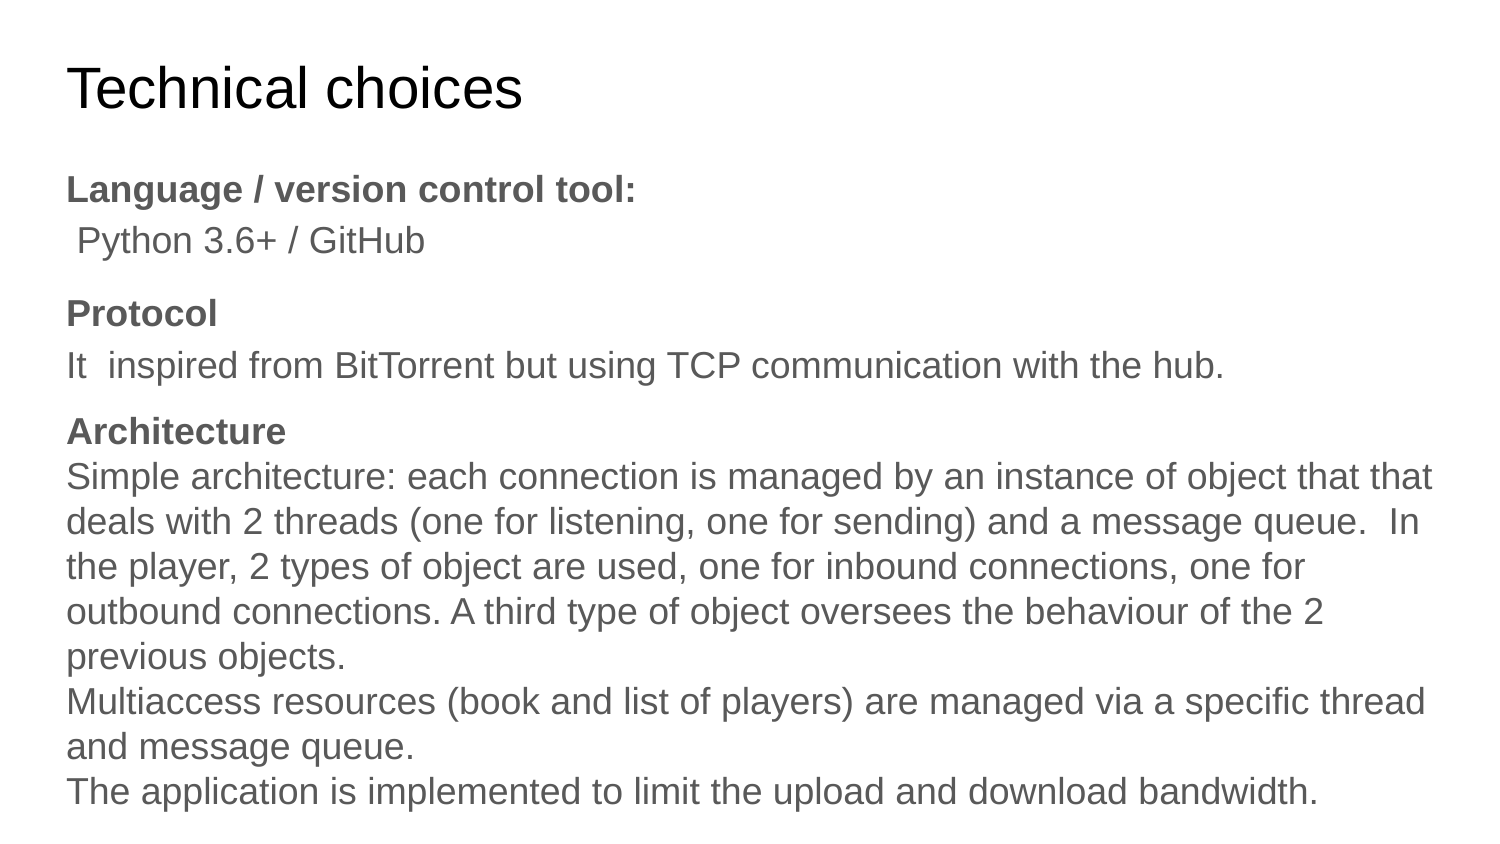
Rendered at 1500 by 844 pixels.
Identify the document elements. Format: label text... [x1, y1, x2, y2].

title Technical choices [51, 35, 1449, 130]
list Language / version control tool: Python 3.6+ / GitHub Protocol It inspired from BitTorrent but using TCP communication with the hub. Architecture Simple architecture: each connection is managed by an instance of object that that deals with 2 threads (one for listening, one for sending) and a message queue. In the player, 2 types of object are used, one for inbound connections, one for outbound connections. A third type of object oversees the behaviour of the 2 previous objects. Multiaccess resources (book and list of players) are managed via a specific thread and message queue. The application is implemented to limit the upload and download bandwidth. [51, 143, 1449, 823]
